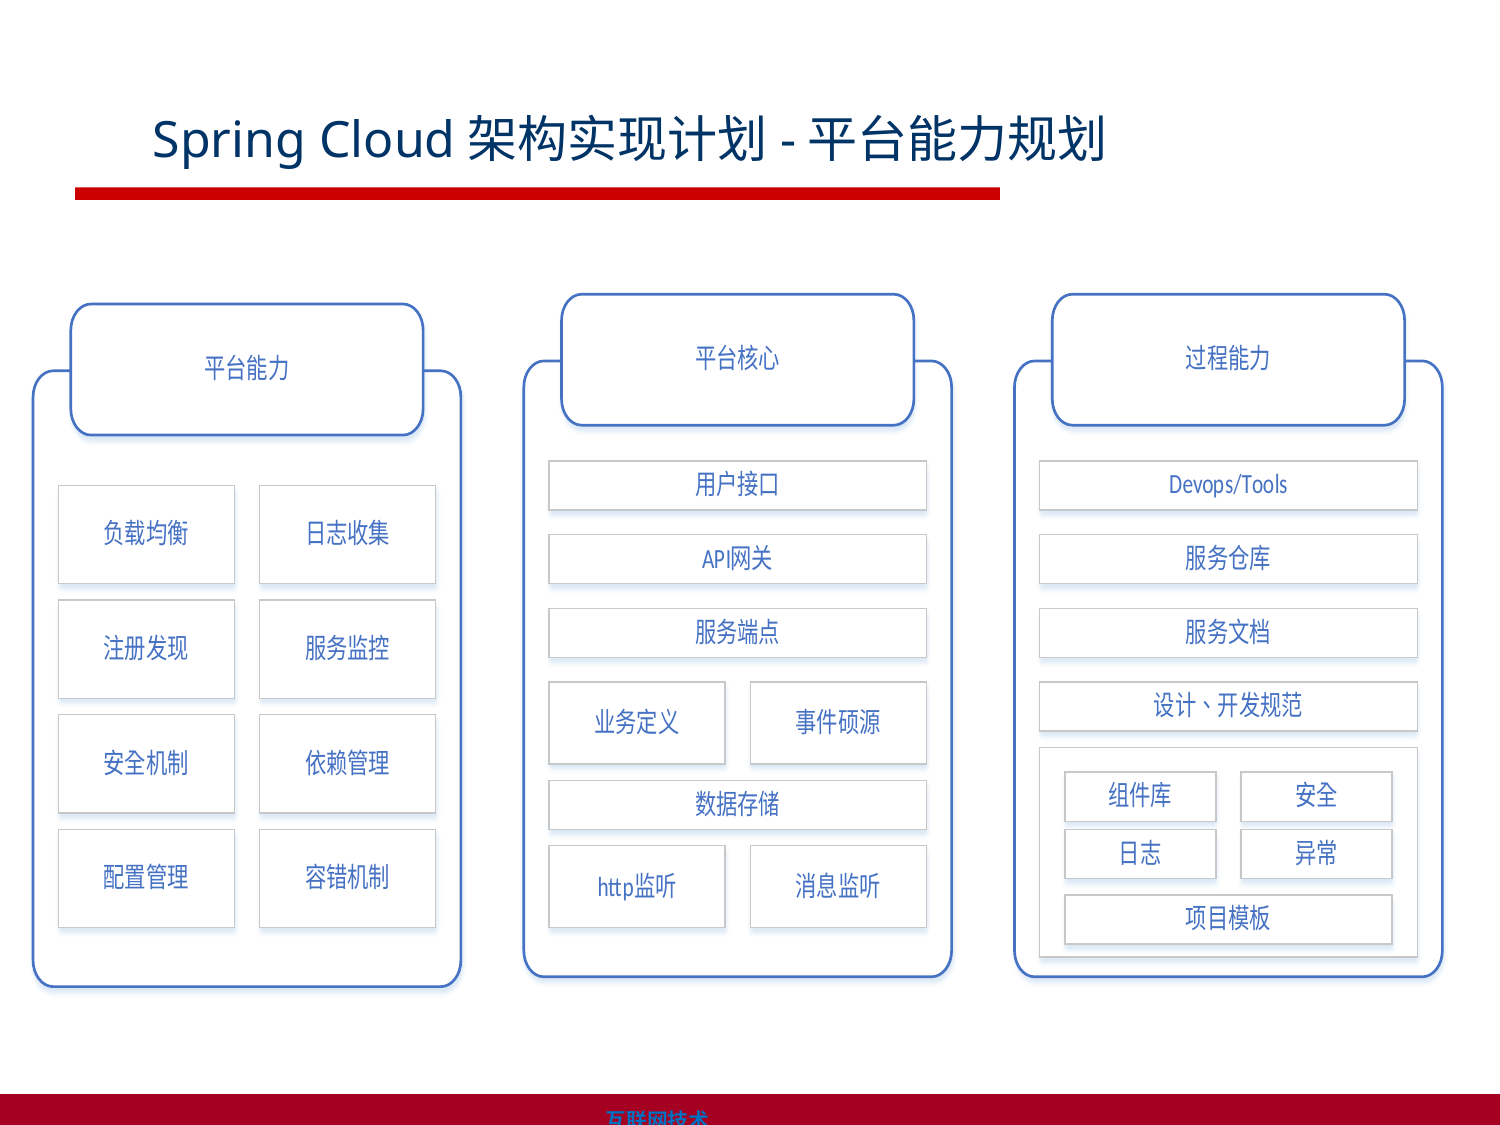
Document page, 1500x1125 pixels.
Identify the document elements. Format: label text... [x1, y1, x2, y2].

text_box Spring Cloud架构实现计划-平台能力规划 [125, 99, 1240, 175]
picture [24, 287, 1451, 1001]
